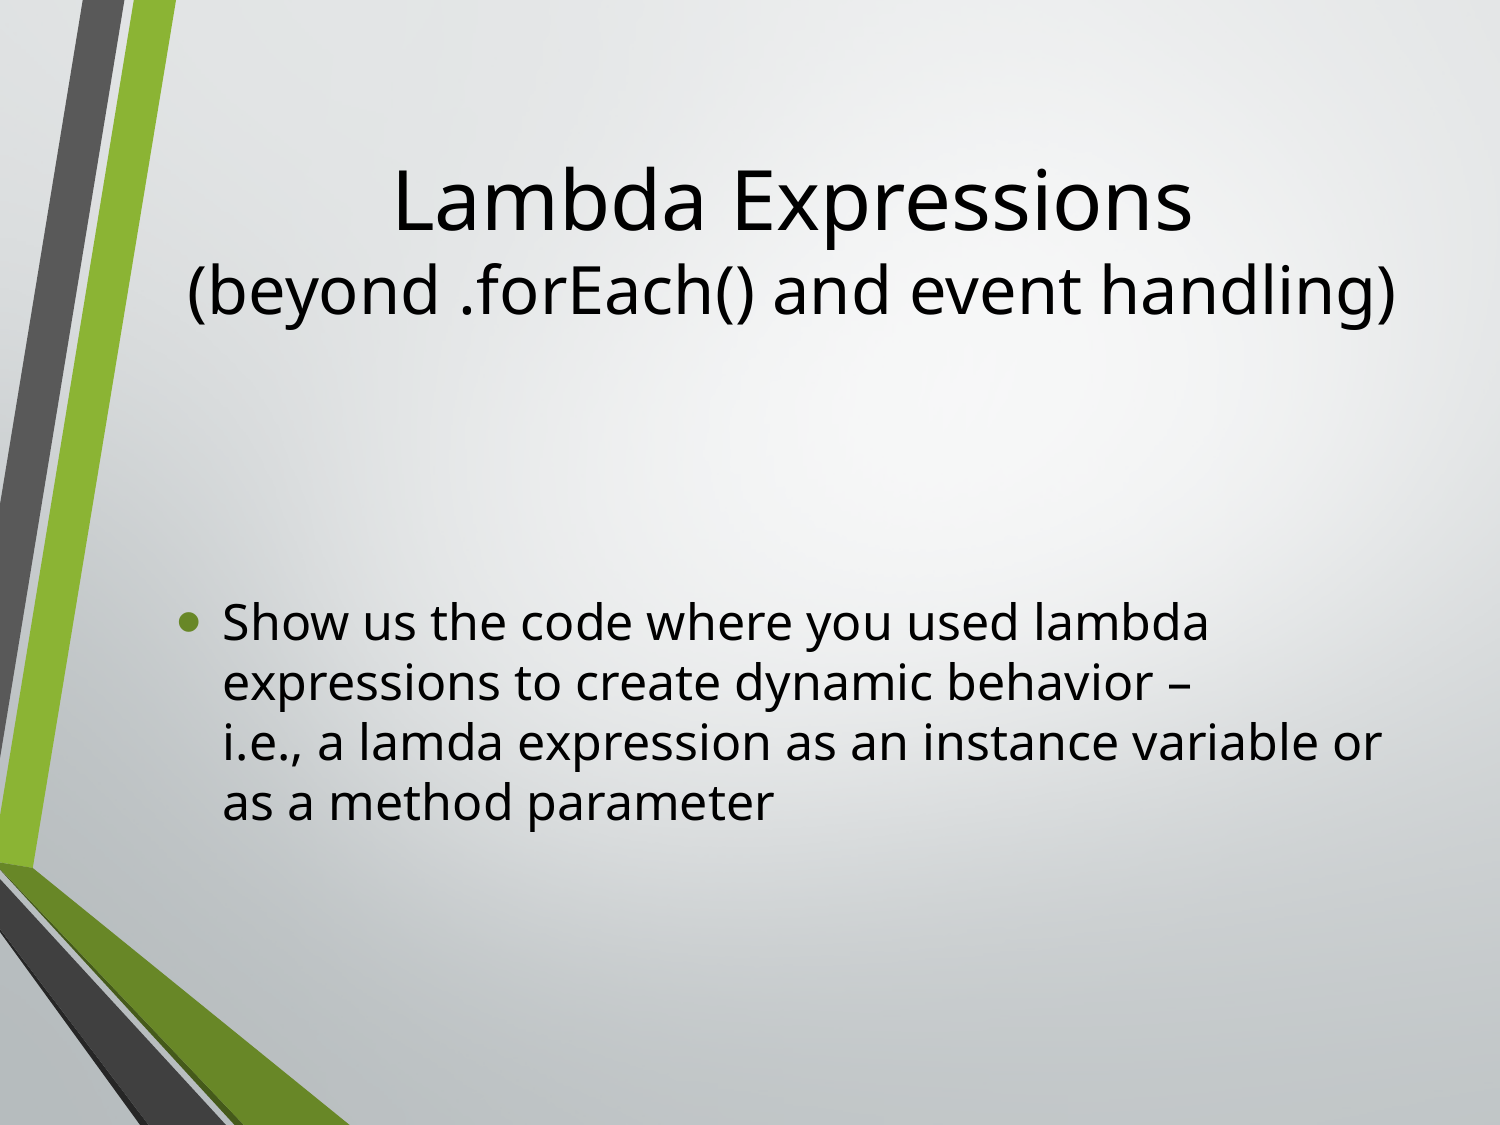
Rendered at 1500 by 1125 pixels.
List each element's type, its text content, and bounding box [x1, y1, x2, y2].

list Show us the code where you used lambda expressions to create dynamic behavior – i.e., a lamda expression as an instance variable or as a method parameter [161, 437, 1425, 985]
title Lambda Expressions (beyond .forEach() and event handling) [161, 75, 1425, 400]
